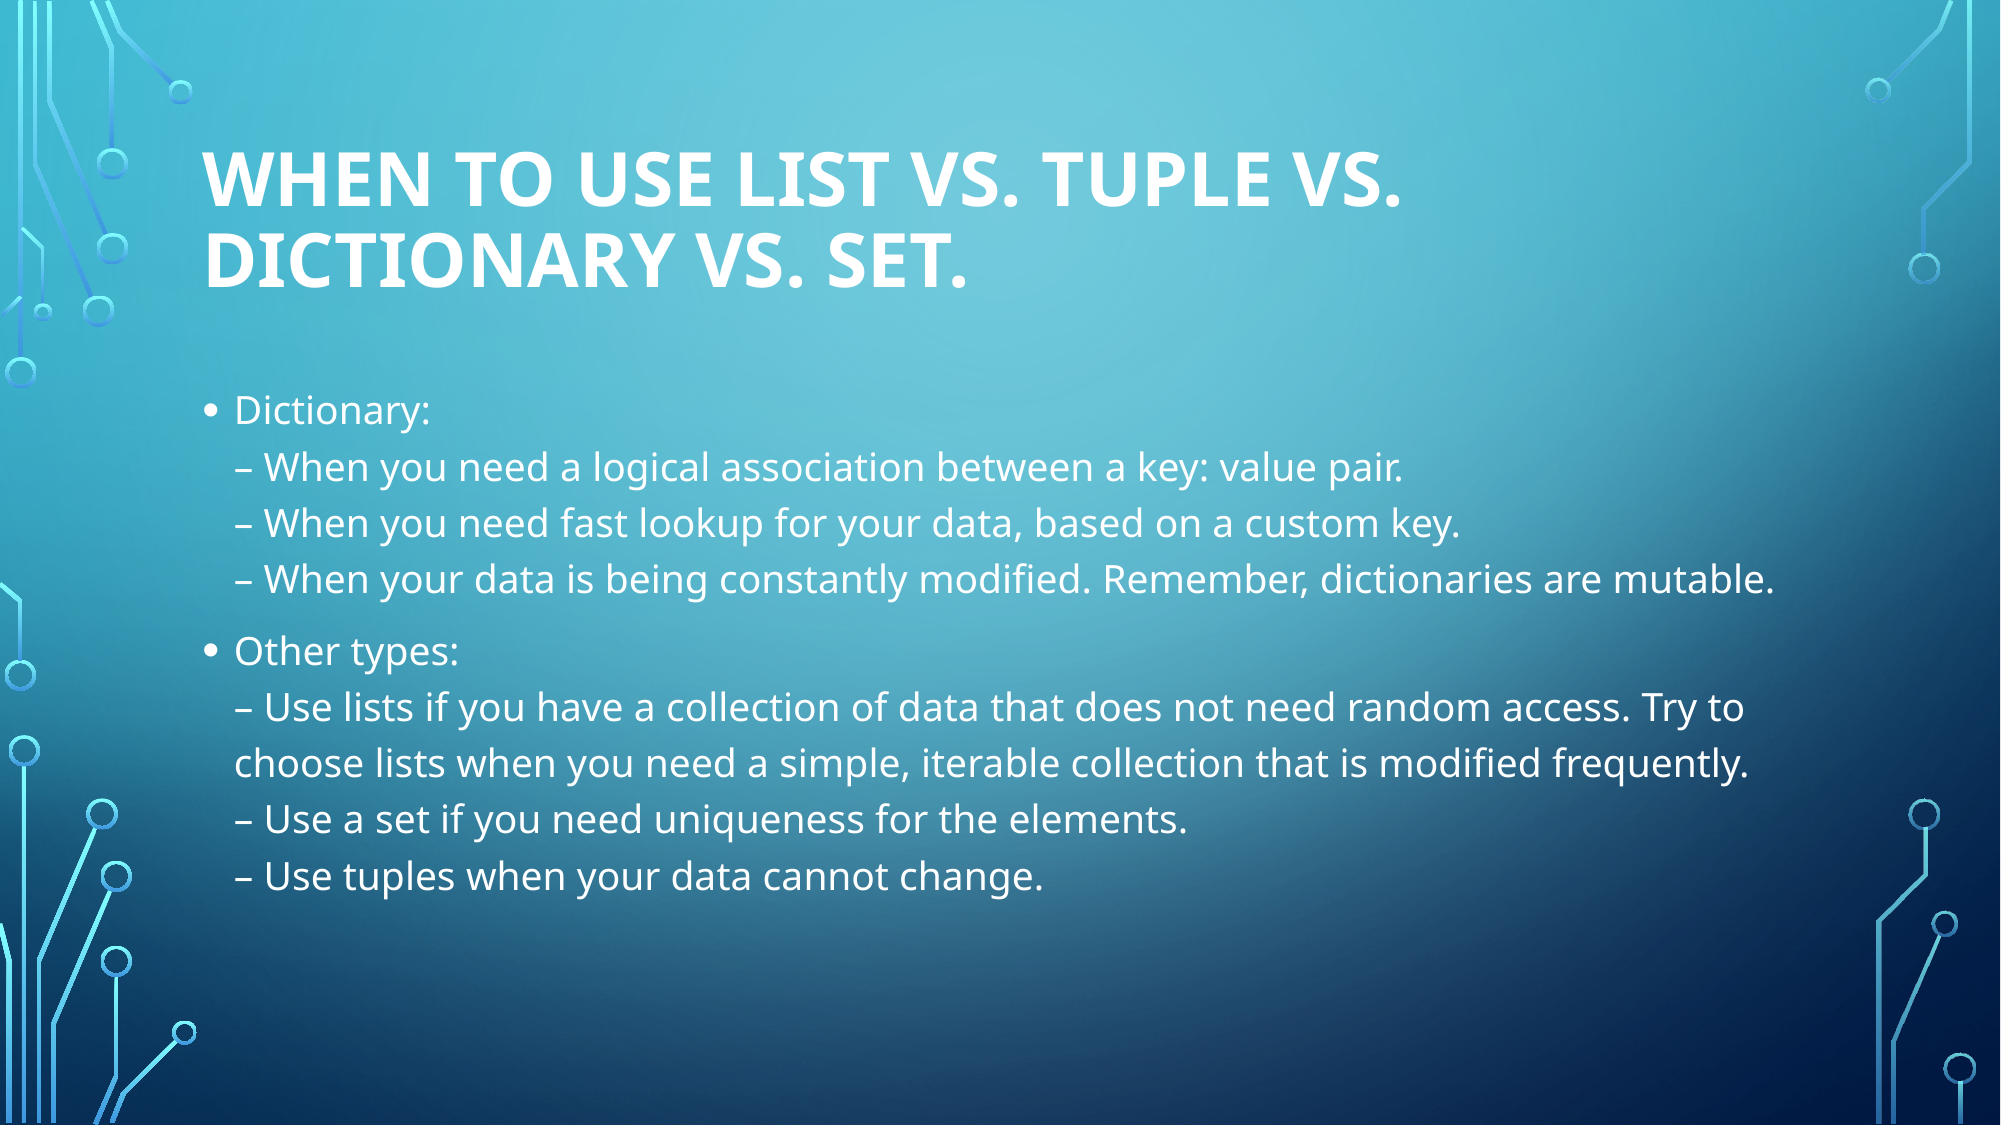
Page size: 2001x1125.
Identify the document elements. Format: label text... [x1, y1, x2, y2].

list Dictionary: – When you need a logical association between a key: value pair. – When you need fast lookup for your data, based on a custom key. – When your data is being constantly modified. Remember, dictionaries are mutable. Other types: – Use lists if you have a collection of data that does not need random access. Try to choose lists when you need a simple, iterable collection that is modified frequently. – Use a set if you need uniqueness for the elements. – Use tuples when your data cannot change. [187, 369, 1813, 950]
title When to use list vs. tuple vs. dictionary vs. set. [187, 101, 1813, 344]
